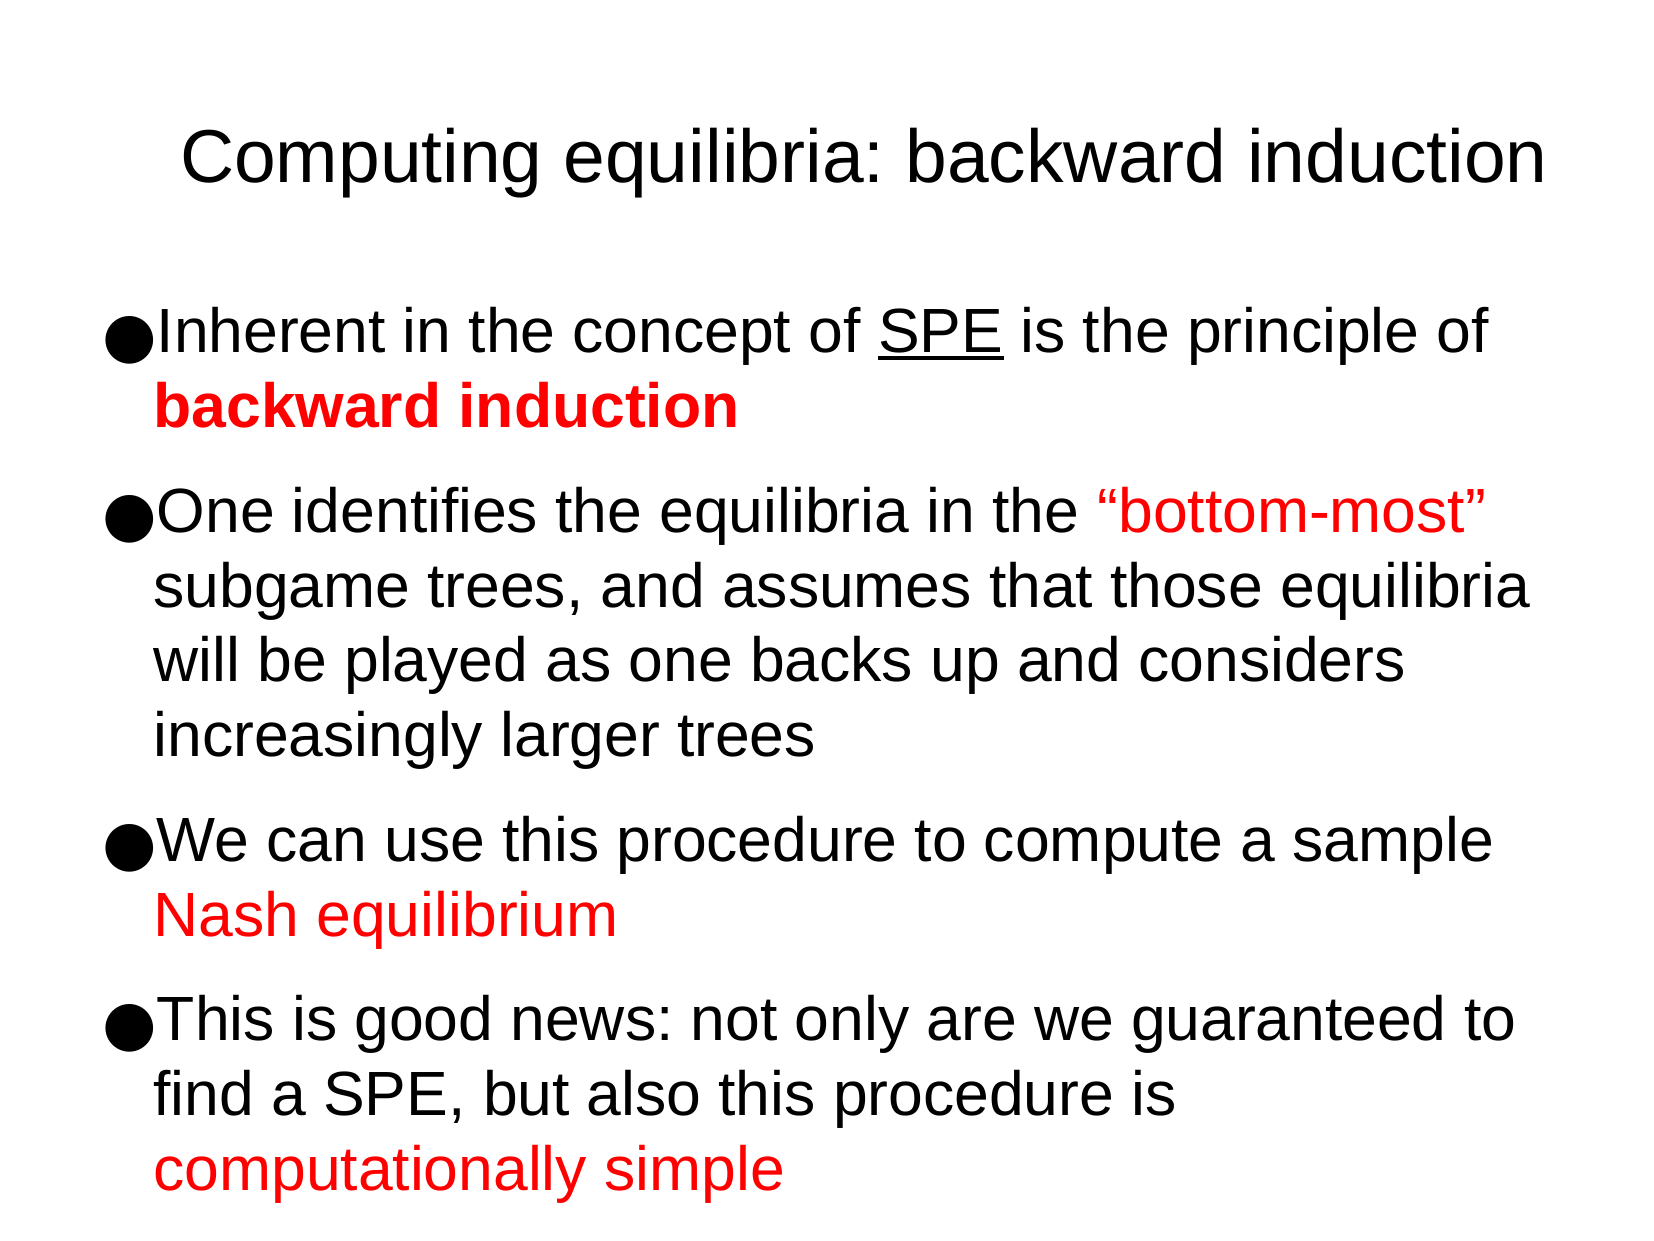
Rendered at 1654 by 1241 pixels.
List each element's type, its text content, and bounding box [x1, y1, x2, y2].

text_box Computing equilibria: backward induction [82, 49, 1571, 257]
text_box Inherent in the concept of SPE is the principle of backward induction One identifies the equilibria in the “bottom-most” subgame trees, and assumes that those equilibria will be played as one backs up and considers increasingly larger trees We can use this procedure to compute a sample Nash equilibrium This is good news: not only are we guaranteed to find a SPE, but also this procedure is computationally simple [82, 290, 1571, 1202]
